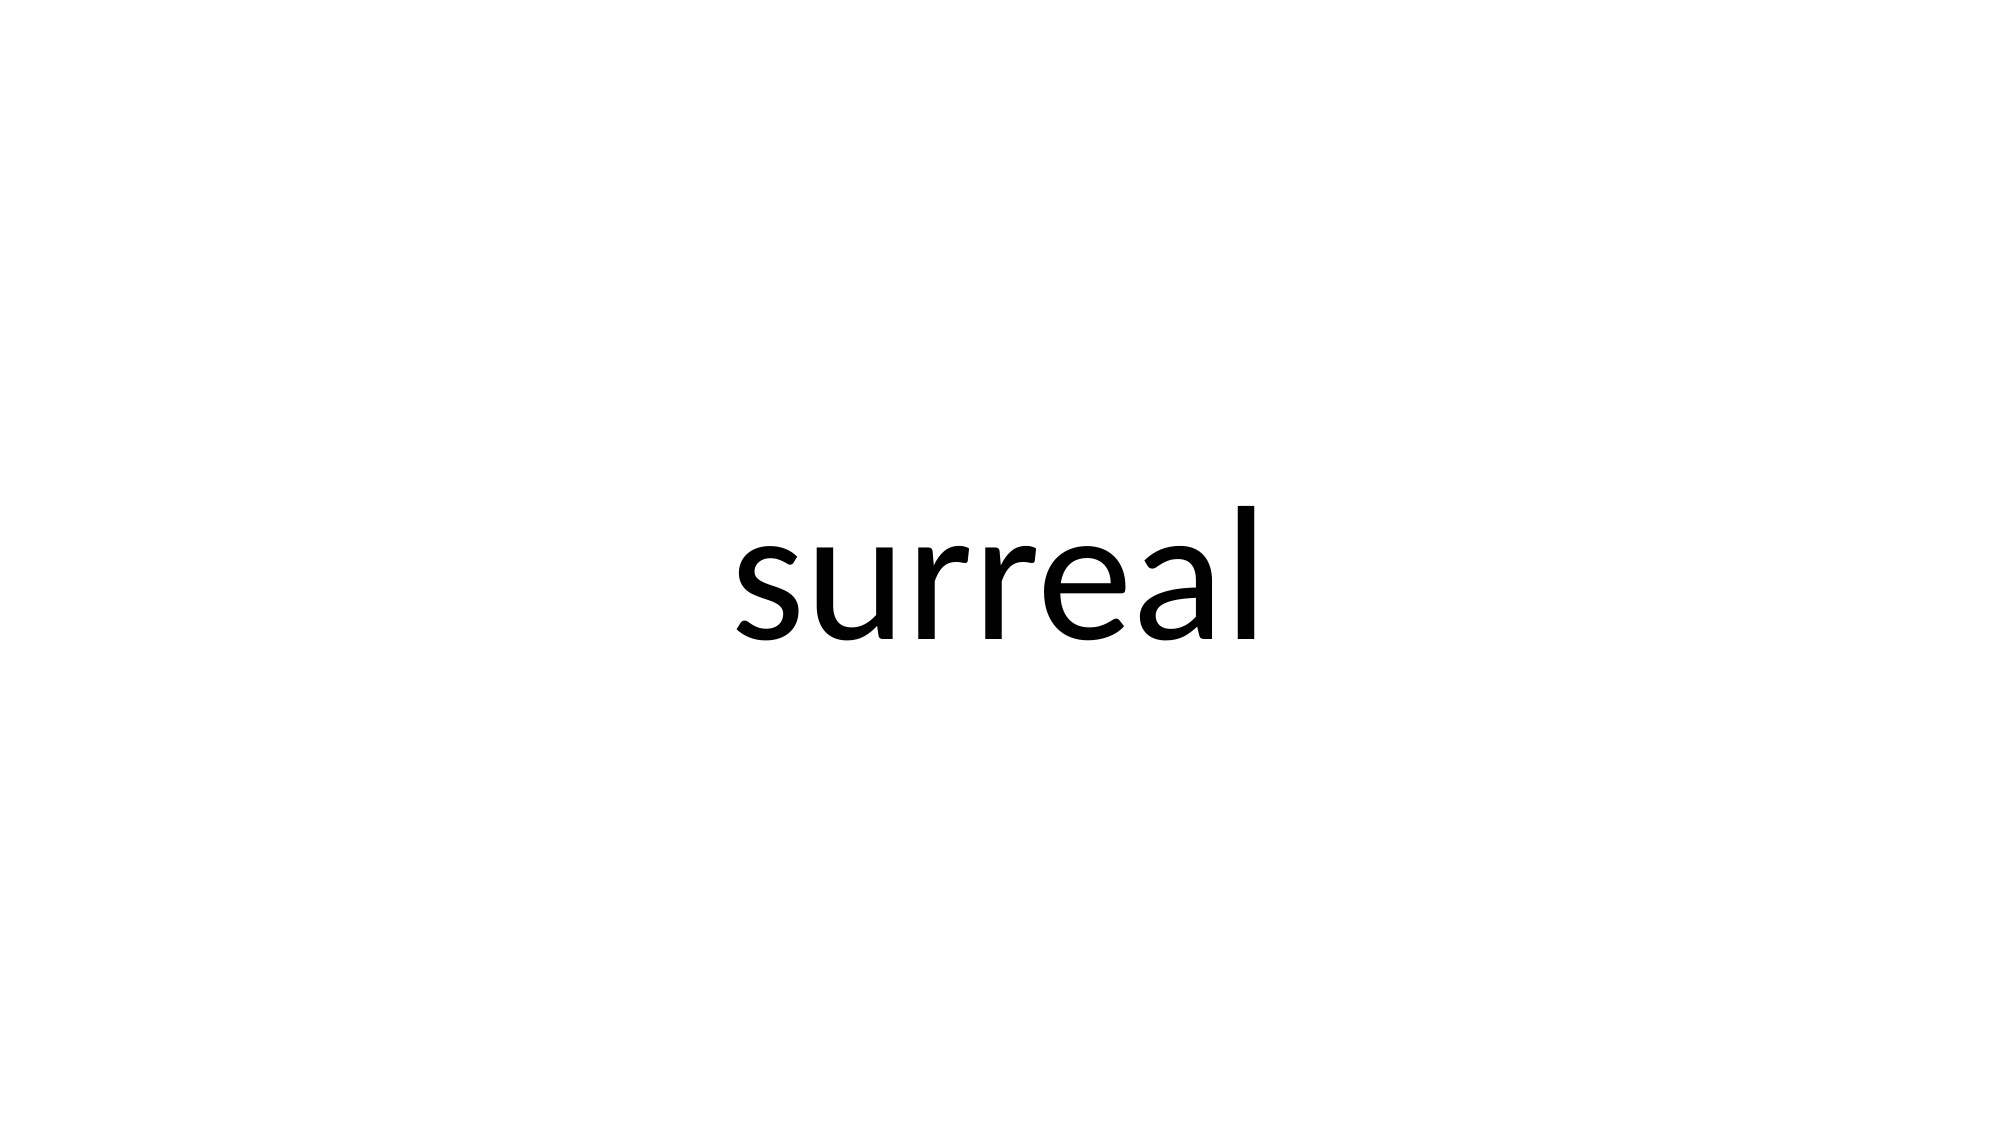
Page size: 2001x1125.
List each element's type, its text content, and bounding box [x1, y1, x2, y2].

text_box surreal [549, 111, 1451, 1013]
